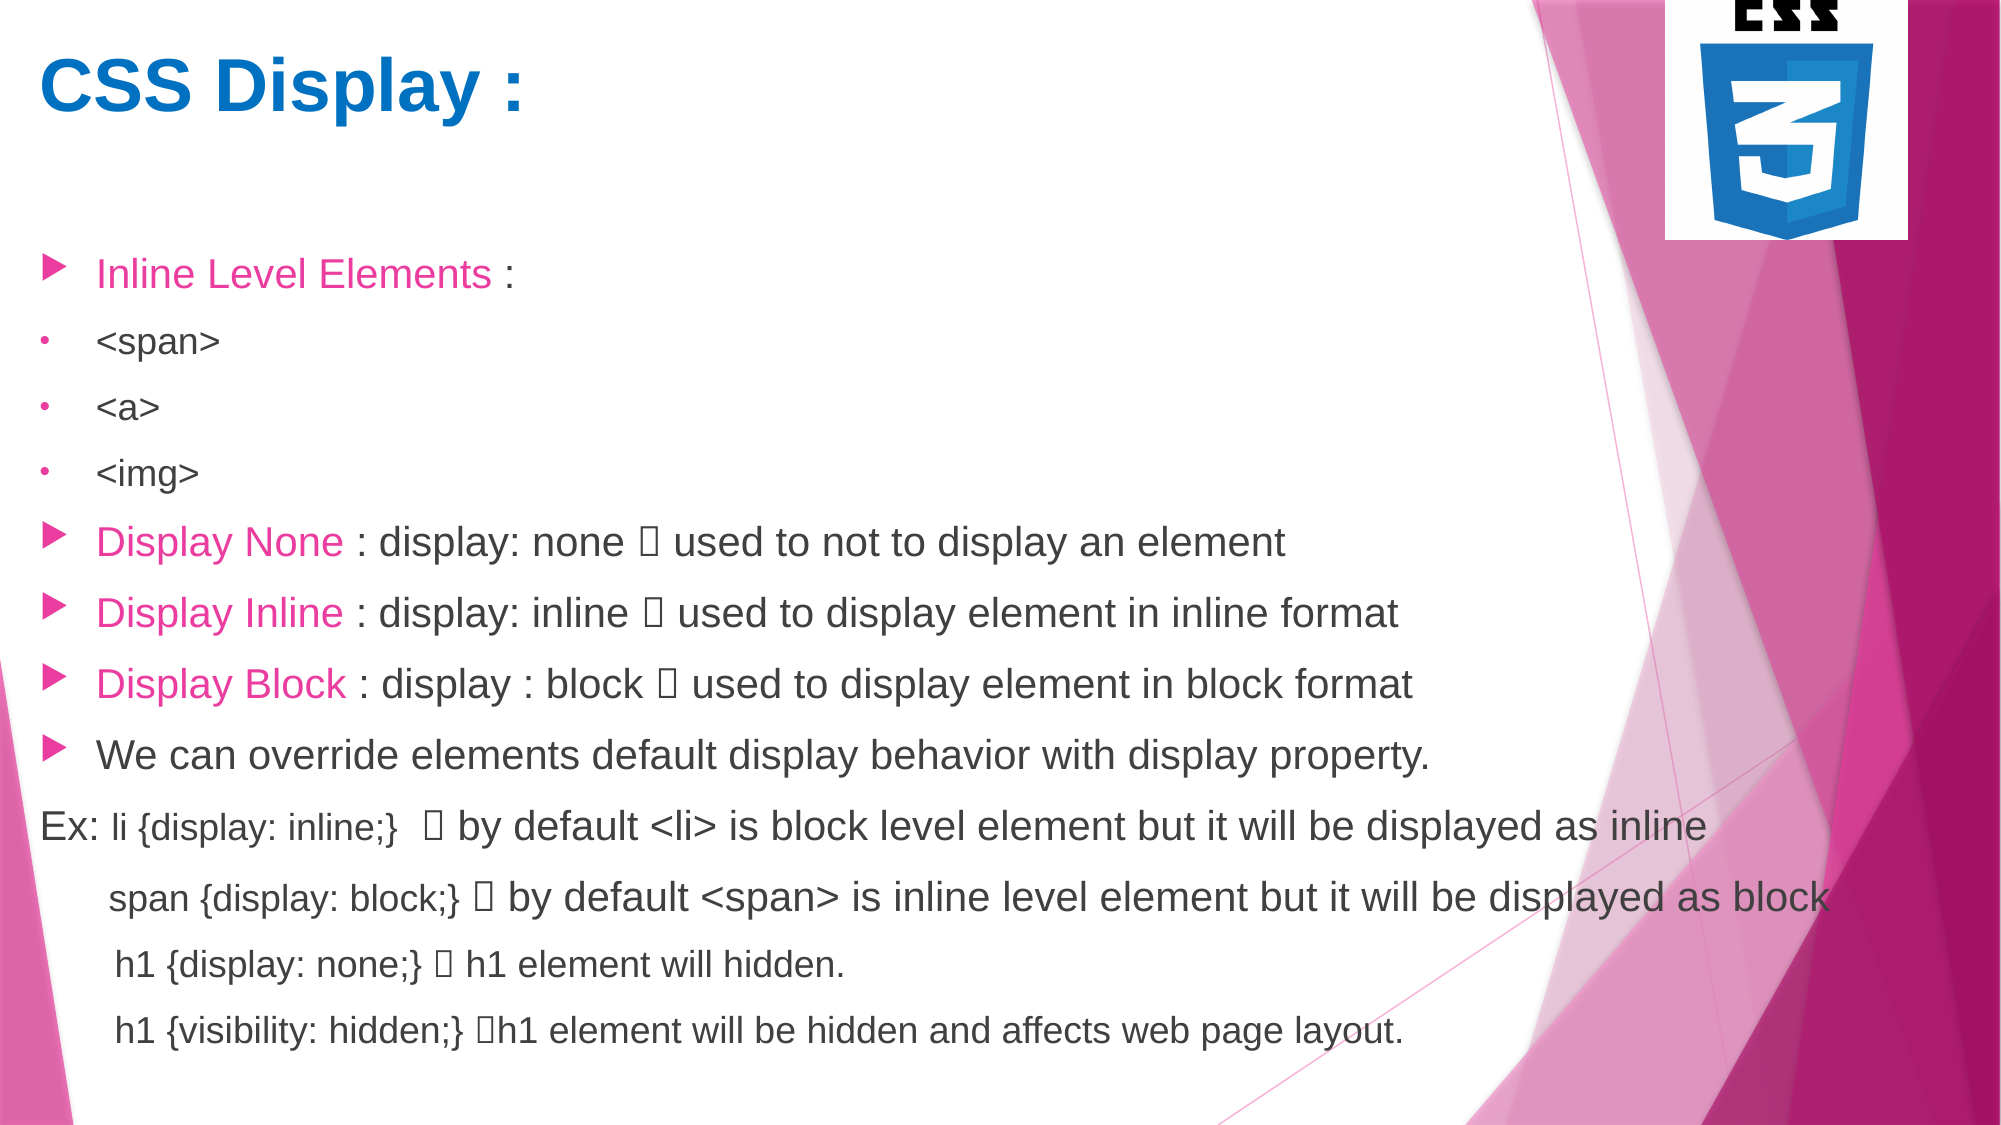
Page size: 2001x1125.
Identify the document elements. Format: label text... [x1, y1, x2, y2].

list Inline Level Elements : <span> <a> <img> Display None : display: none  used to not to display an element Display Inline : display: inline  used to display element in inline format Display Block : display : block  used to display element in block format We can override elements default display behavior with display property. Ex: li {display: inline;}  by default <li> is block level element but it will be displayed as inline span {display: block;}  by default <span> is inline level element but it will be displayed as block h1 {display: none;}  h1 element will hidden. h1 {visibility: hidden;} h1 element will be hidden and affects web page layout. [24, 173, 1878, 1107]
picture [1665, 0, 1908, 241]
title CSS Display : [24, 28, 645, 139]
